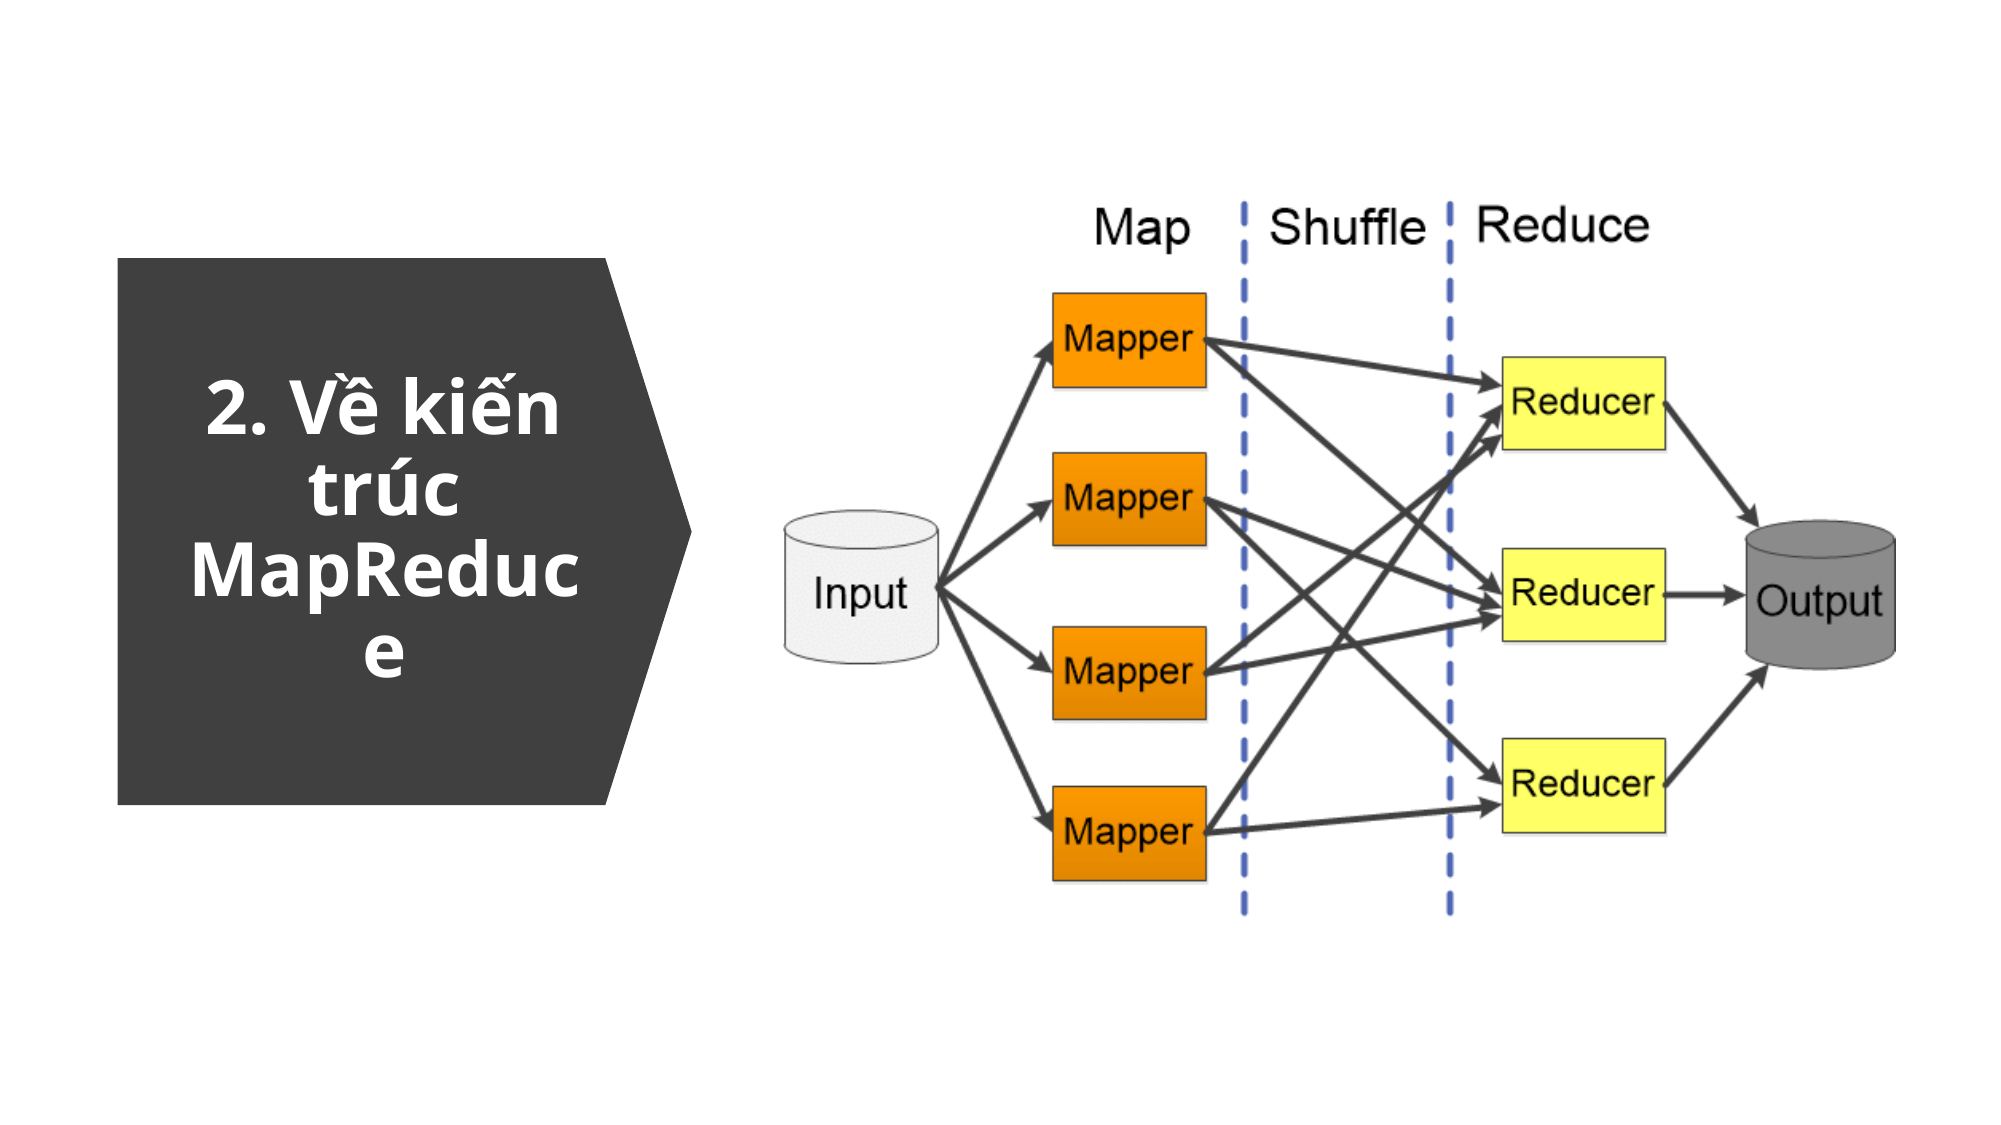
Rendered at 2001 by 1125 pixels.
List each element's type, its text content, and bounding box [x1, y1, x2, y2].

text_box [116, 256, 694, 807]
title 2. Về kiến trúc MapReduce [168, 322, 601, 741]
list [783, 188, 1897, 936]
